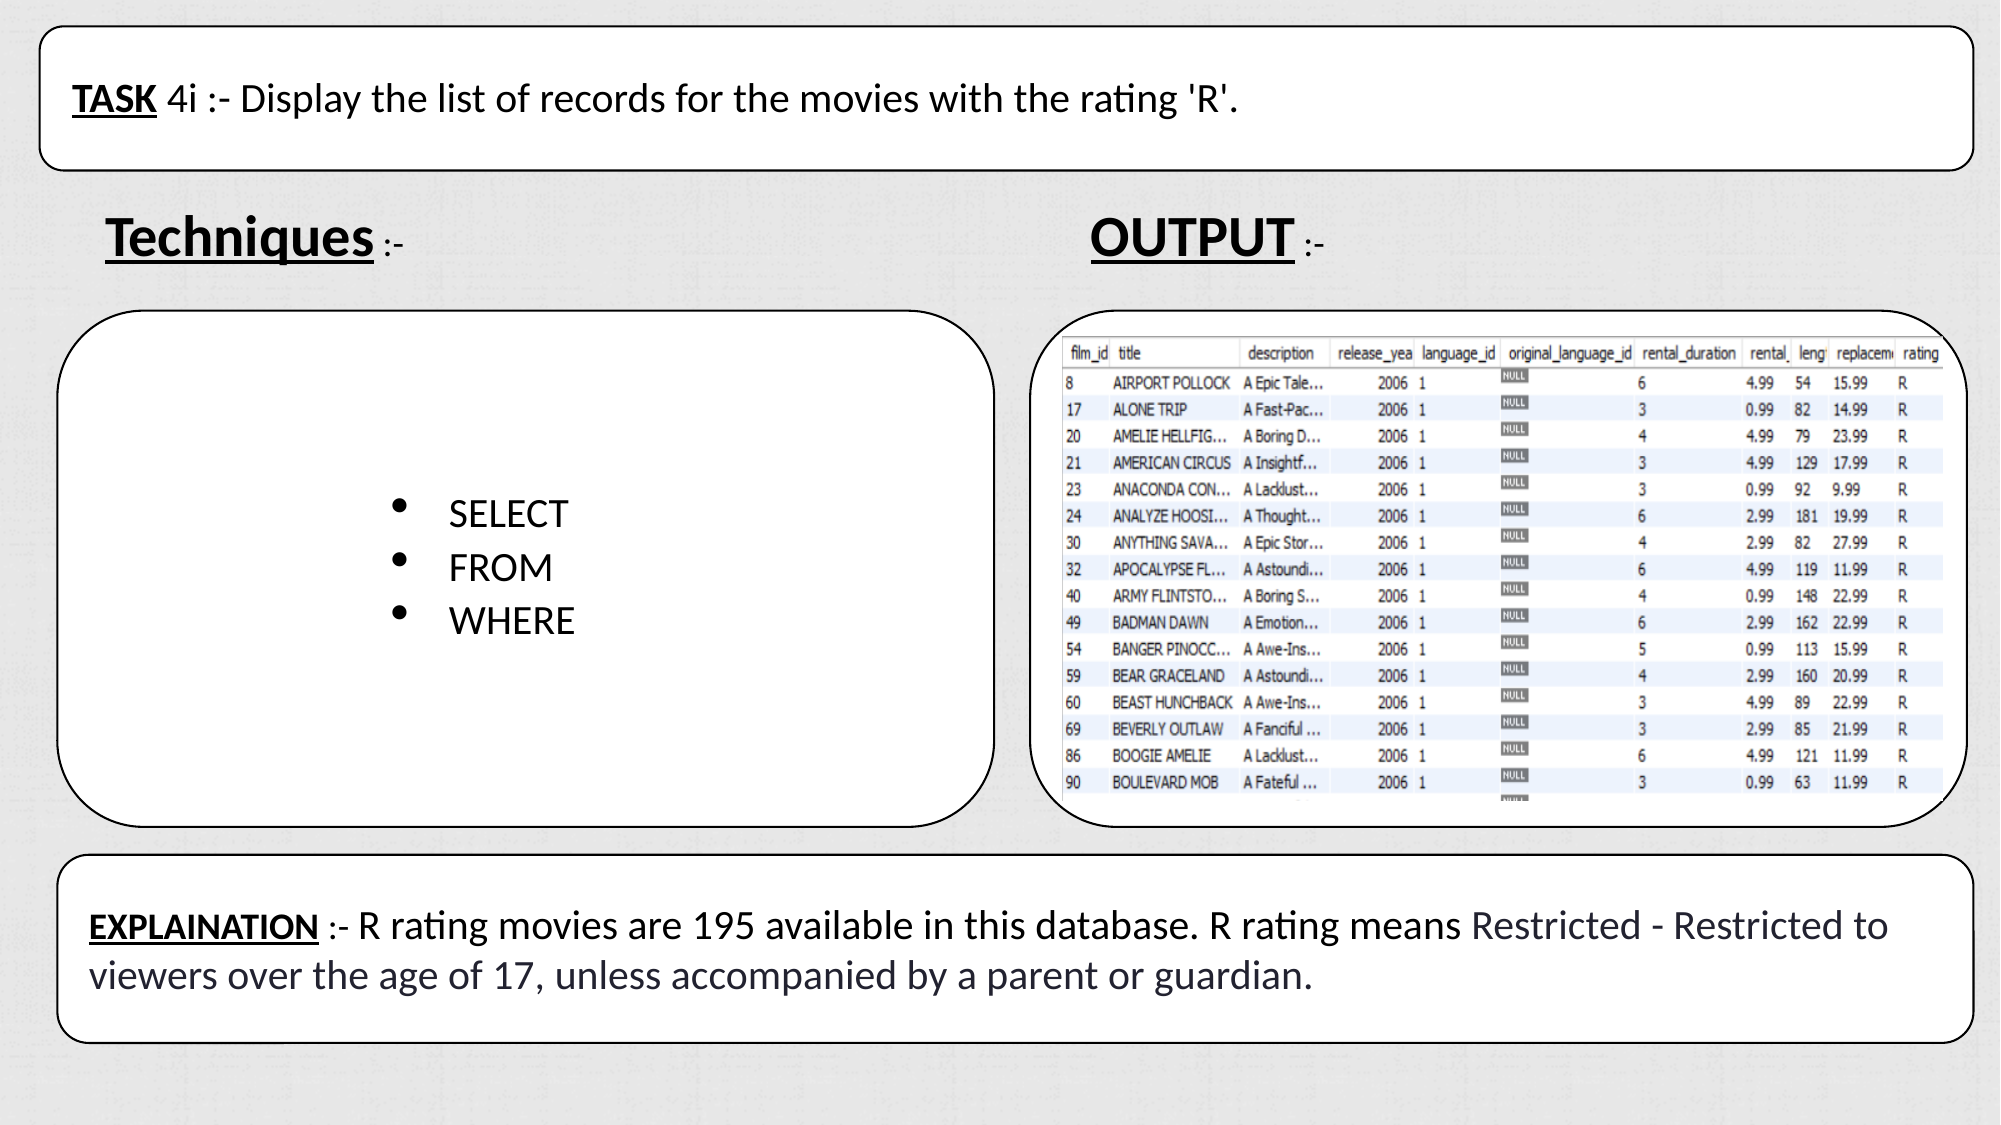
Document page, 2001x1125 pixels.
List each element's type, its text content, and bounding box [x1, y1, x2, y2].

text_box [38, 25, 1975, 172]
text_box [56, 309, 996, 828]
text_box OUTPUT :- [1075, 190, 1556, 276]
text_box Techniques :- [90, 190, 636, 276]
text_box EXPLAINATION :- R rating movies are 195 available in this database. R rating means Restricted - Restricted to viewers over the age of 17, unless accompanied by a parent or guardian. [74, 890, 1987, 1006]
picture [1062, 336, 1943, 801]
text_box TASK 4i :- Display the list of records for the movies with the rating 'R'. [57, 63, 1943, 128]
text_box SELECT FROM WHERE [377, 475, 674, 651]
text_box [1029, 309, 1968, 828]
text_box [56, 853, 1975, 1045]
